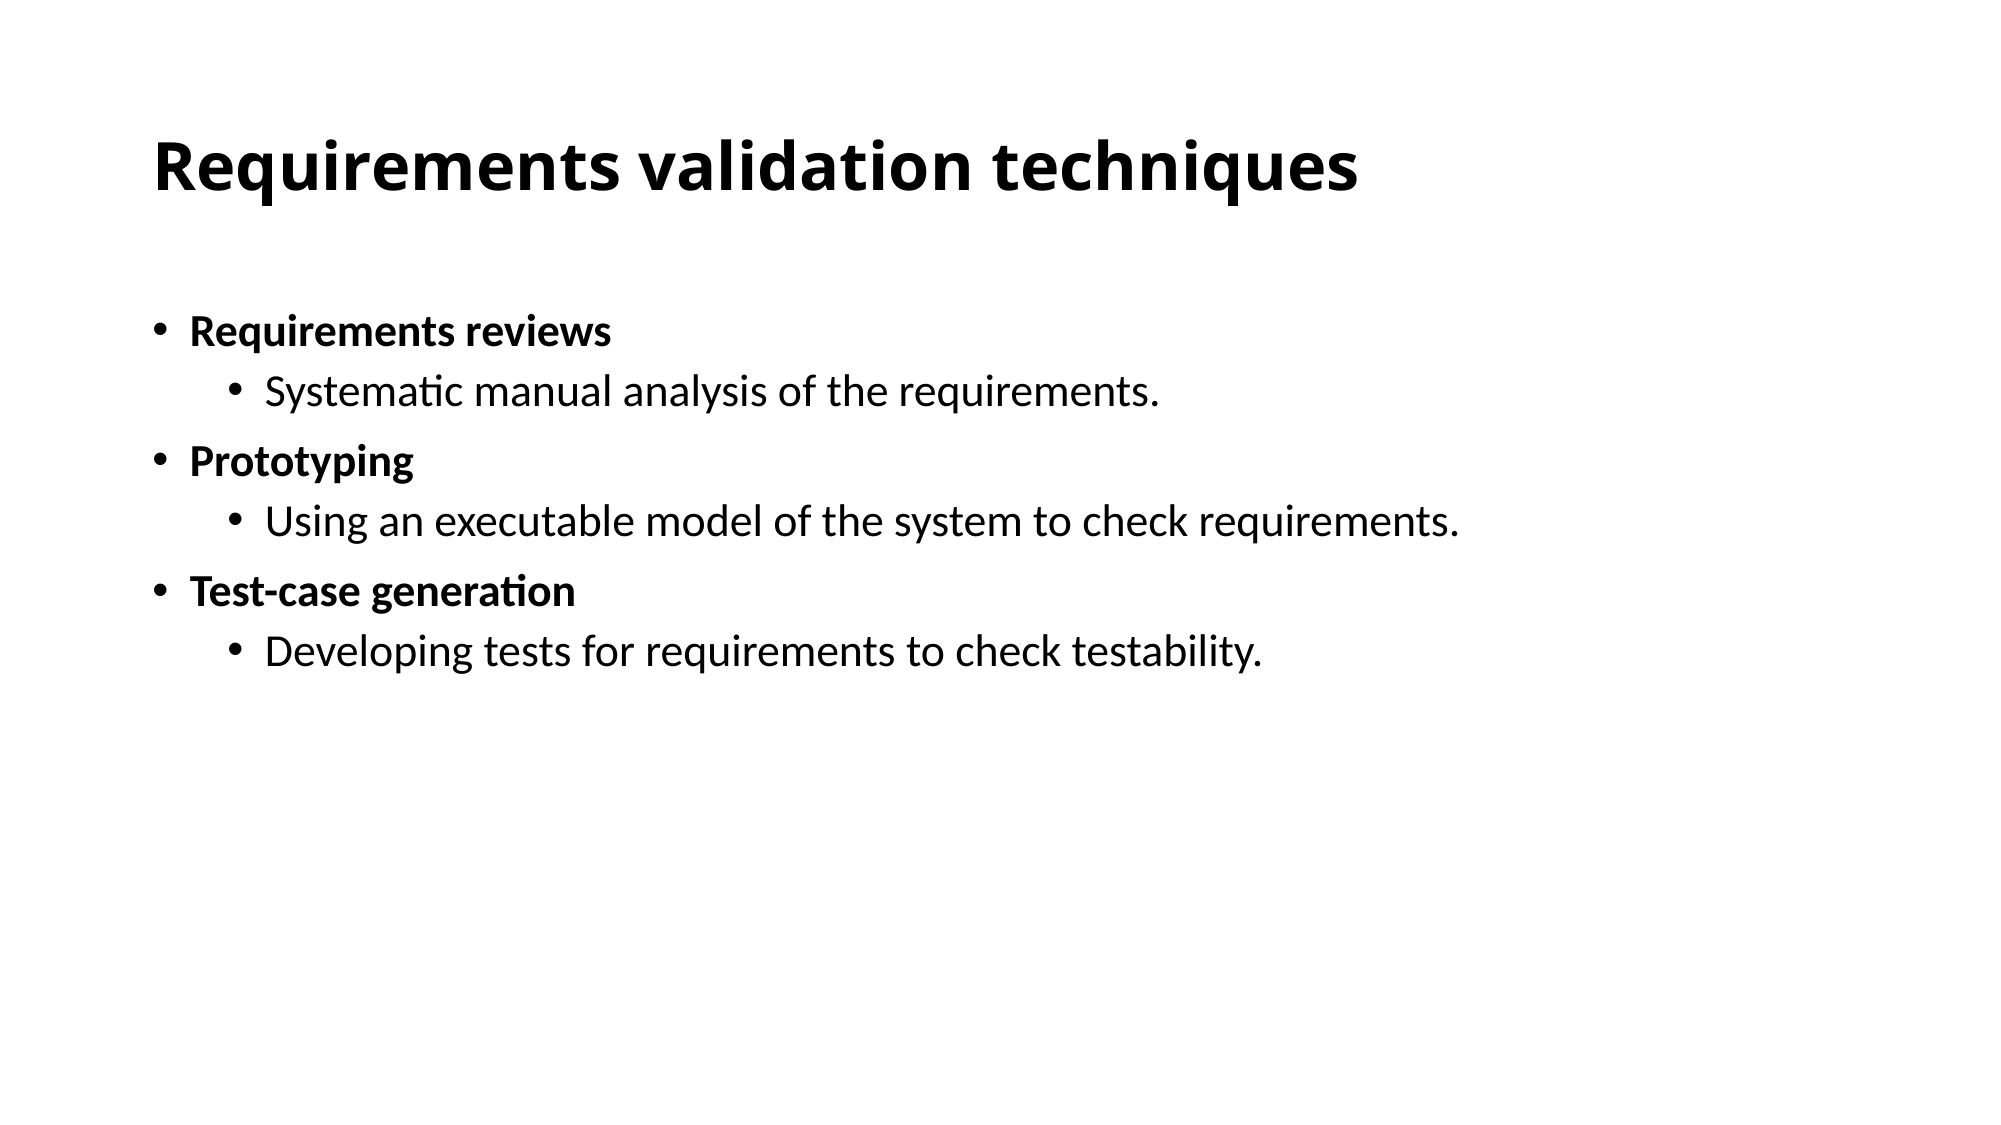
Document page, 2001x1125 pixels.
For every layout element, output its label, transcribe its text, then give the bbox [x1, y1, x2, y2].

title Requirements validation techniques [137, 59, 1863, 278]
list Requirements reviews Systematic manual analysis of the requirements. Prototyping Using an executable model of the system to check requirements. Test-case generation Developing tests for requirements to check testability. [137, 299, 1863, 1014]
